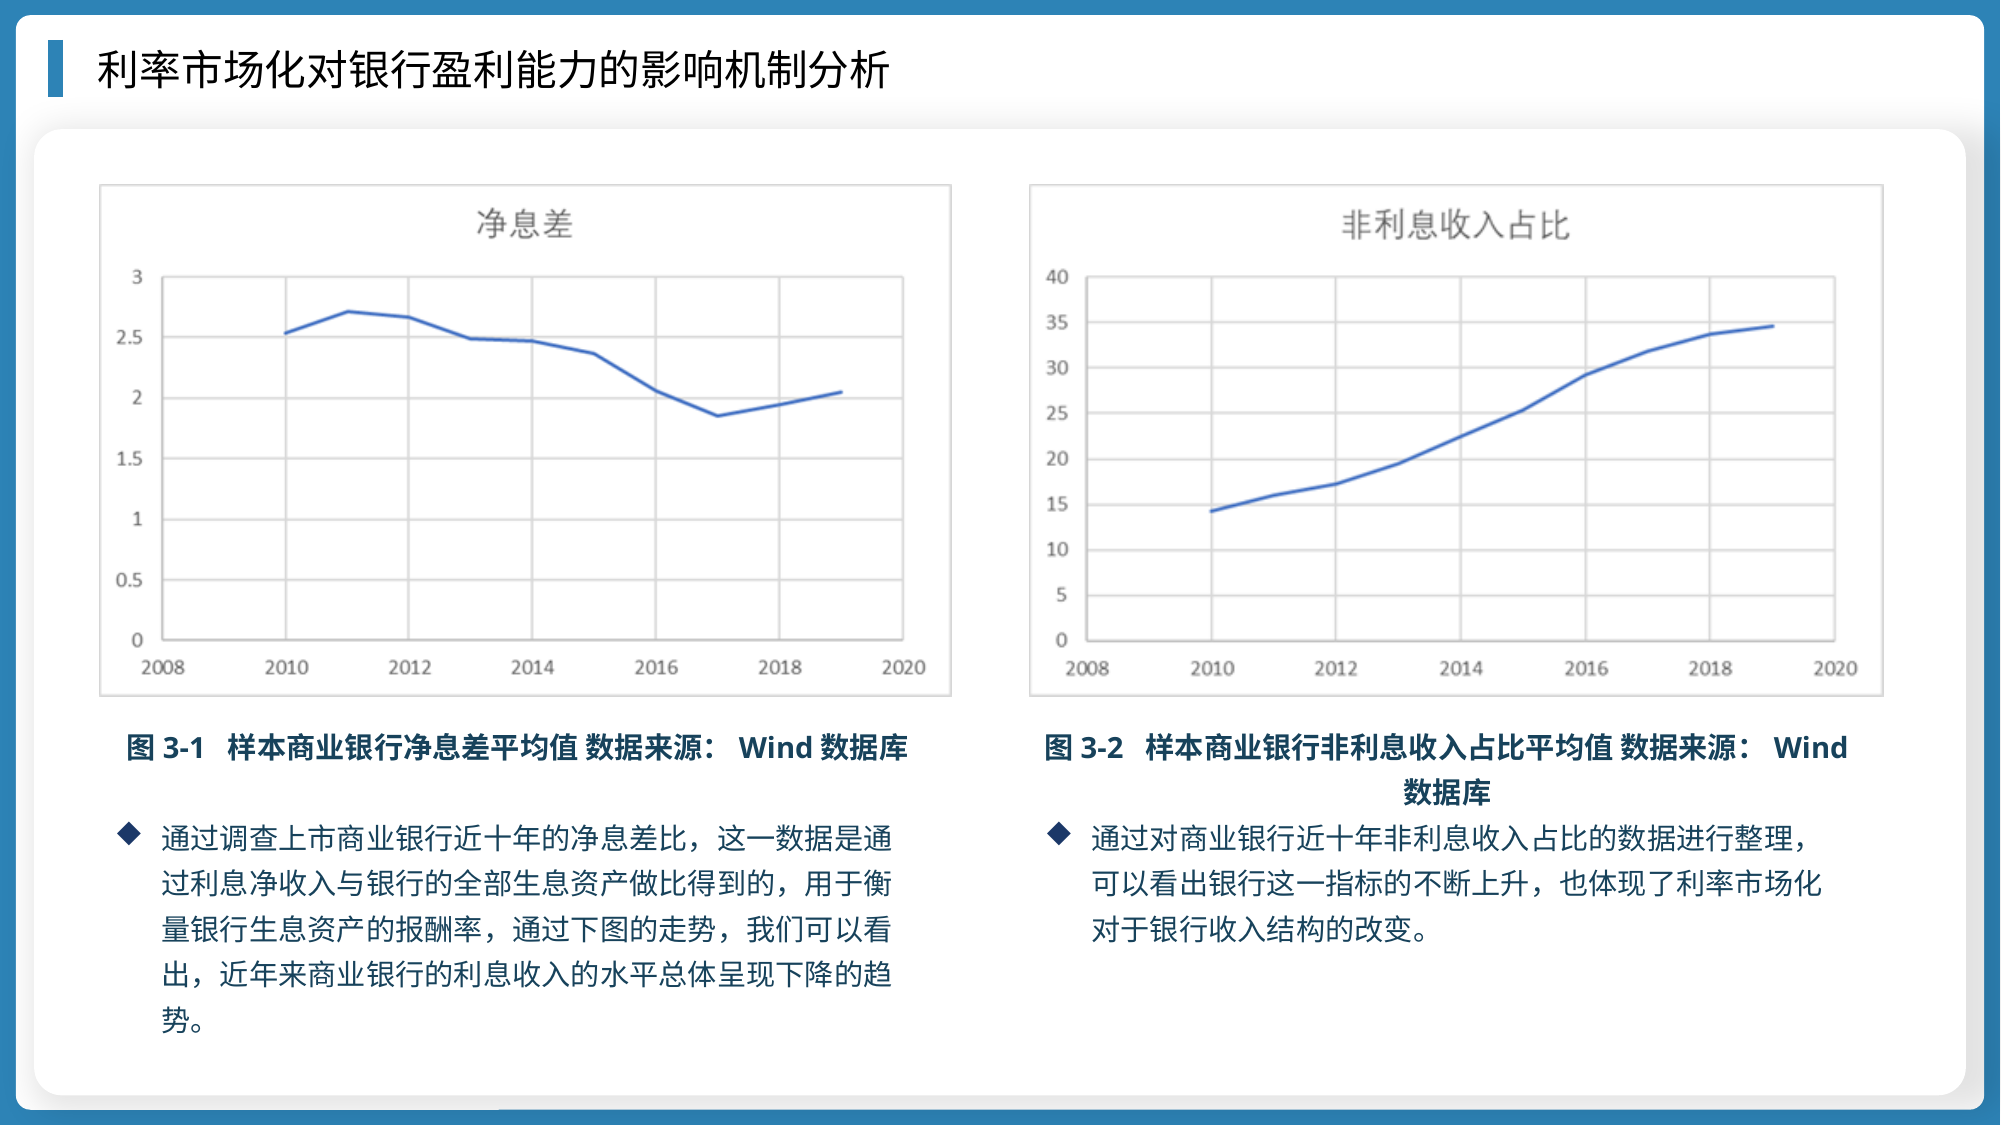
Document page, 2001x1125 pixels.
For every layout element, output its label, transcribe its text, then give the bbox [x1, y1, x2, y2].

picture [99, 184, 952, 697]
text_box 通过调查上市商业银行近十年的净息差比，这一数据是通过利息净收入与银行的全部生息资产做比得到的，用于衡量银行生息资产的报酬率，通过下图的走势，我们可以看出，近年来商业银行的利息收入的水平总体呈现下降的趋势。 [99, 802, 936, 1045]
text_box 图3-2 样本商业银行非利息收入占比平均值 数据来源：Wind数据库 [1029, 711, 1866, 818]
text_box 通过对商业银行近十年非利息收入占比的数据进行整理，可以看出银行这一指标的不断上升，也体现了利率市场化对于银行收入结构的改变。 [1029, 818, 1866, 954]
text_box 利率市场化对银行盈利能力的影响机制分析 [83, 36, 1947, 102]
picture [1029, 184, 1884, 697]
text_box 图3-1 样本商业银行净息差平均值 数据来源：Wind数据库 [99, 711, 936, 772]
